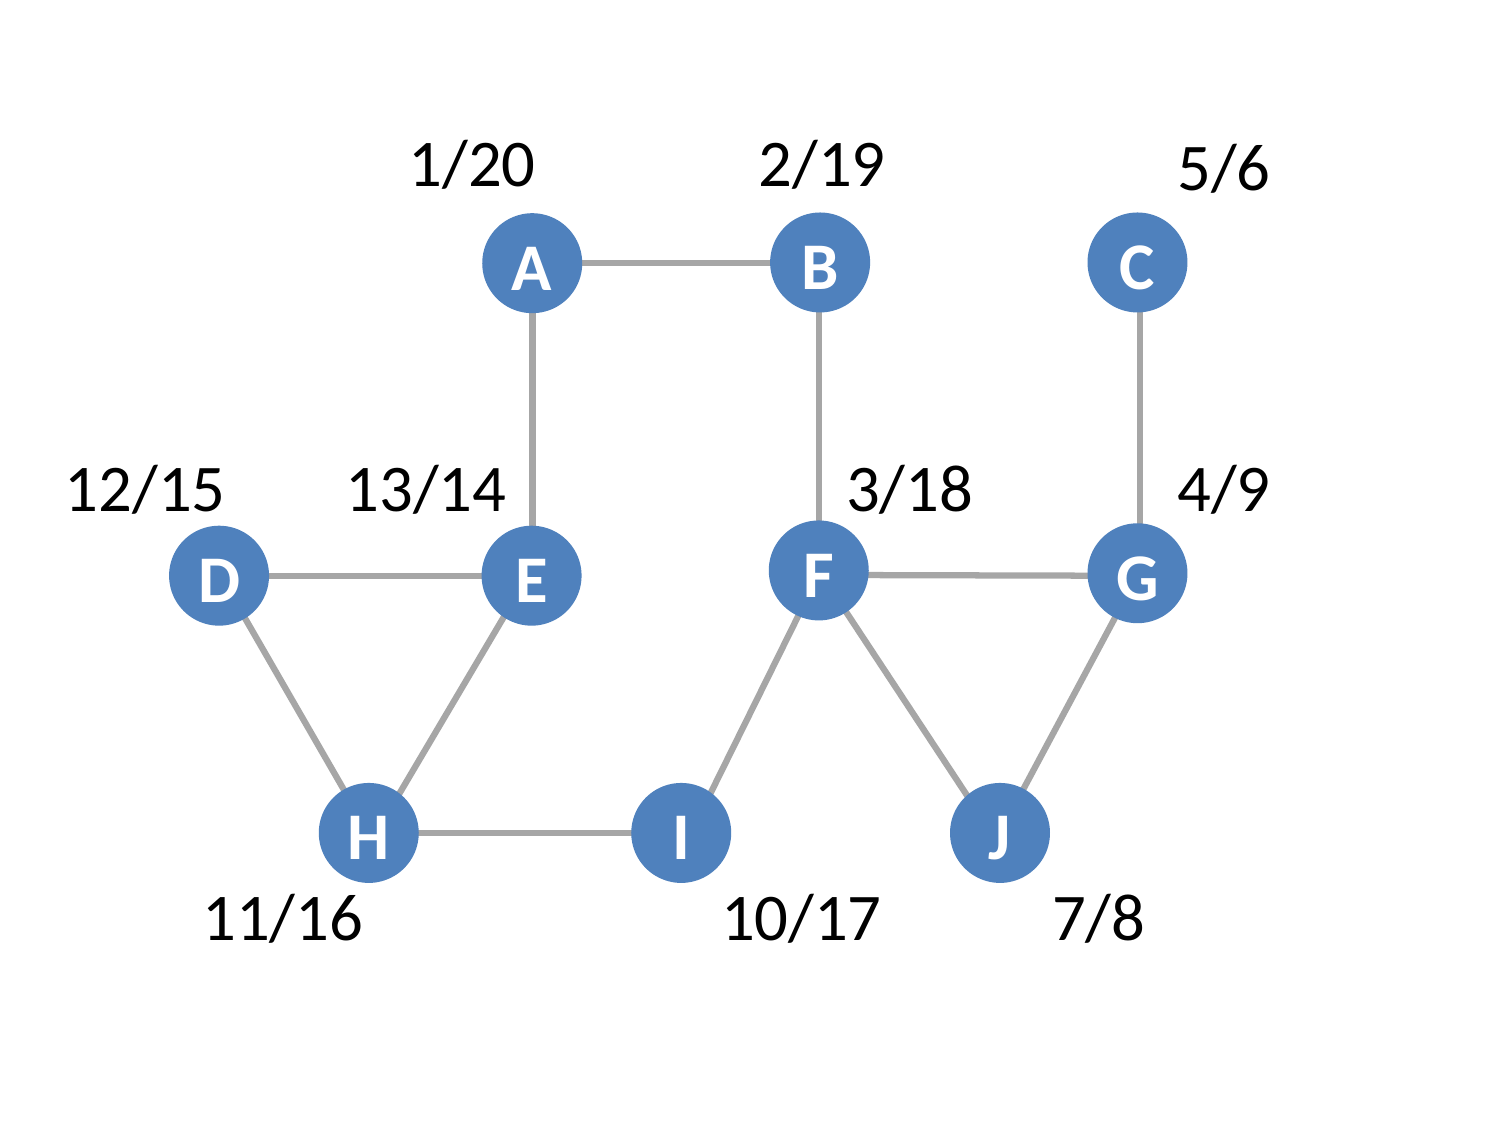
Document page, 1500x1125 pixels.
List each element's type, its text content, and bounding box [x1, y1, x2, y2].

text_box G [1140, 521, 1190, 626]
text_box I [629, 780, 685, 832]
text_box 7/8 [1037, 866, 1207, 962]
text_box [218, 572, 369, 834]
text_box 13/14 [330, 437, 528, 533]
text_box B [768, 210, 873, 315]
text_box 12/15 [49, 437, 257, 533]
text_box G [1085, 521, 1135, 574]
text_box 10/17 [706, 866, 916, 962]
text_box D [811, 264, 818, 273]
text_box A [629, 834, 734, 839]
text_box A [480, 211, 585, 316]
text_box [818, 585, 1001, 846]
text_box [818, 576, 1001, 838]
text_box 1/20 [393, 112, 563, 208]
text_box C [1085, 210, 1190, 315]
text_box J [952, 841, 1052, 886]
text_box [525, 576, 536, 584]
text_box 2/19 [743, 112, 913, 208]
text_box 4/9 [1162, 437, 1332, 533]
text_box F [766, 518, 814, 572]
text_box I [629, 841, 733, 886]
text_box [368, 586, 522, 846]
text_box E [479, 533, 528, 574]
text_box D [166, 533, 271, 628]
text_box 5/6 [1162, 116, 1332, 212]
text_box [690, 574, 819, 834]
text_box 11/16 [187, 866, 394, 962]
text_box F [823, 518, 871, 568]
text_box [999, 575, 1138, 834]
text_box 3/18 [831, 437, 1000, 533]
text_box H [317, 842, 417, 879]
text_box E [519, 524, 584, 628]
